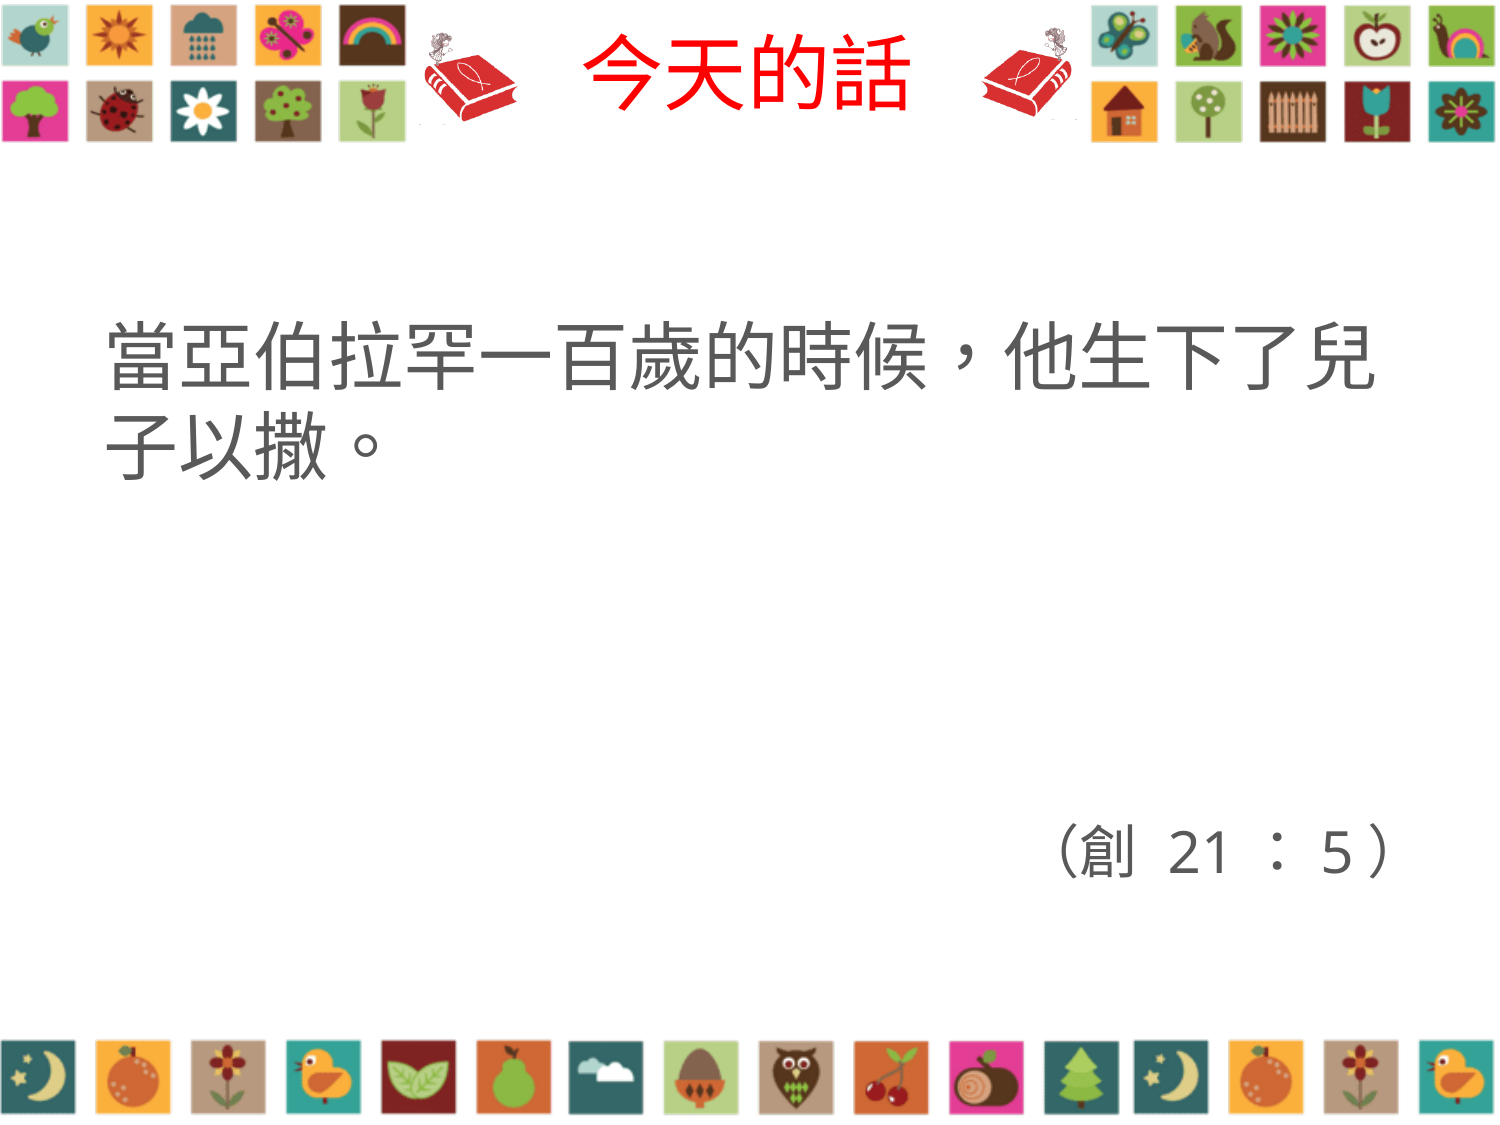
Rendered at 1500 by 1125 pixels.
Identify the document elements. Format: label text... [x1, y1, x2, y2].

text_box （創 21：5） [808, 807, 1441, 893]
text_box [0, 1028, 1500, 1118]
picture [0, 3, 550, 150]
text_box 當亞伯拉罕一百歲的時候，他生下了兒子以撒。 [88, 302, 1459, 498]
text_box 今天的話 [425, 13, 1077, 129]
picture [950, 3, 1500, 150]
